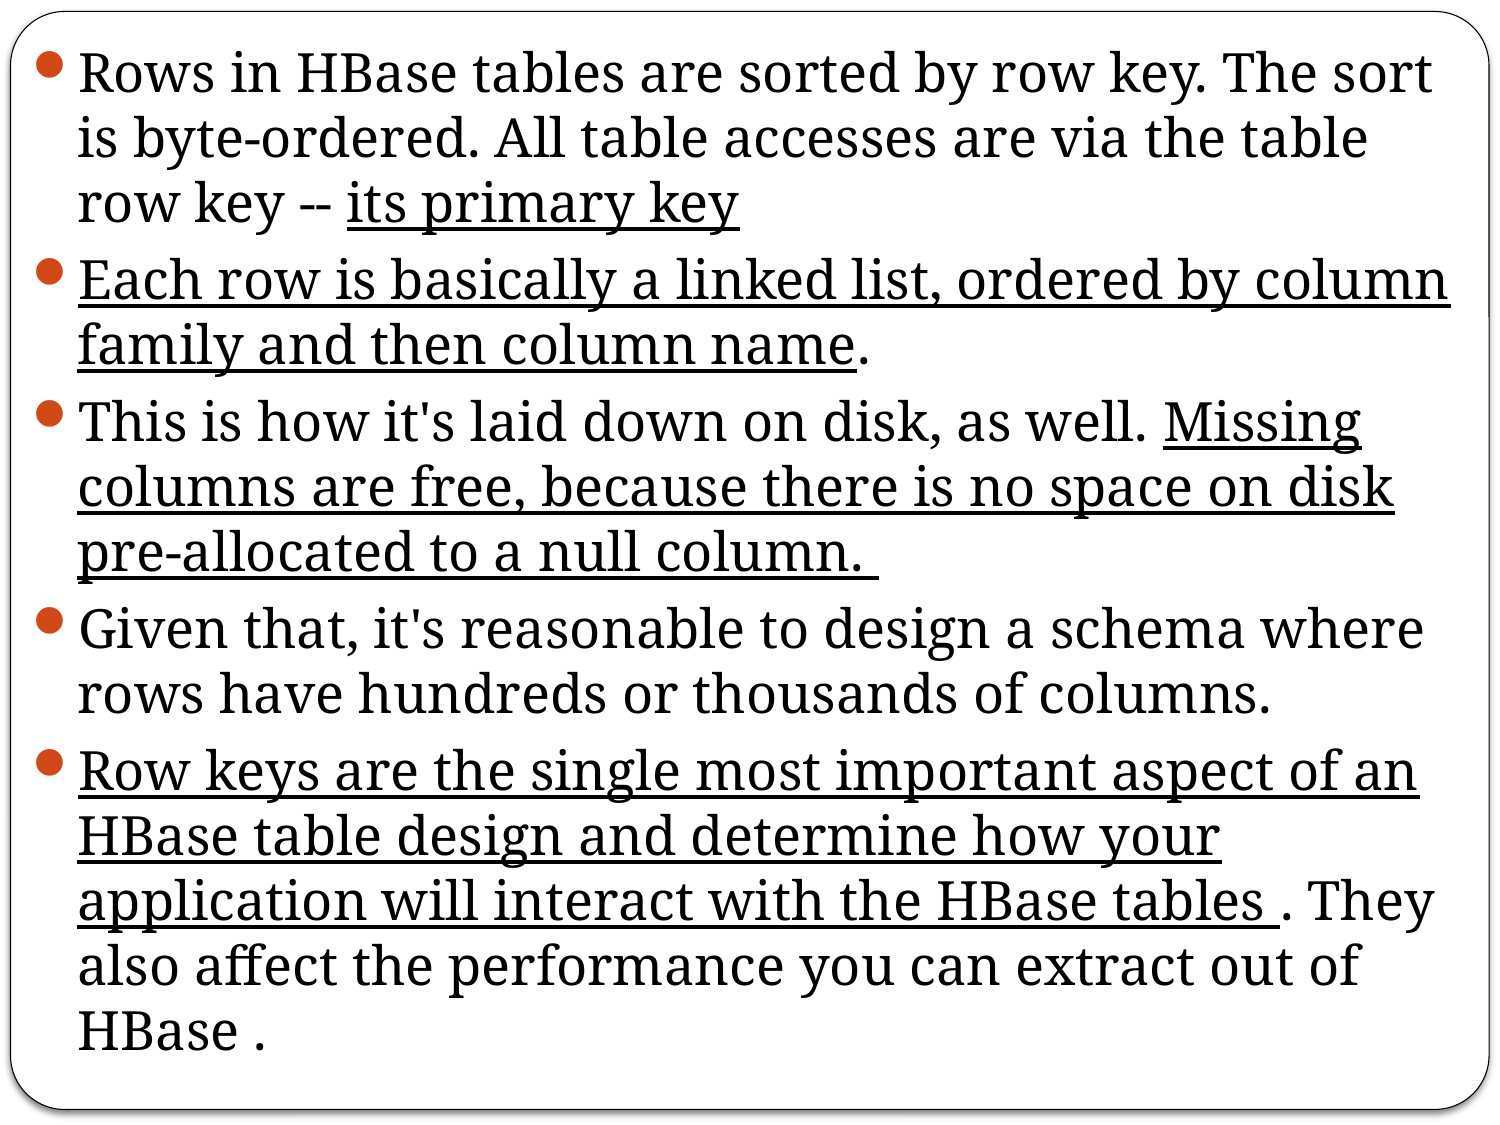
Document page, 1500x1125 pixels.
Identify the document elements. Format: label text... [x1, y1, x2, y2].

list Rows in HBase tables are sorted by row key. The sort is byte-ordered. All table accesses are via the table row key -- its primary key Each row is basically a linked list, ordered by column family and then column name. This is how it's laid down on disk, as well. Missing columns are free, because there is no space on disk pre-allocated to a null column. Given that, it's reasonable to design a schema where rows have hundreds or thousands of columns. Row keys are the single most important aspect of an HBase table design and determine how your application will interact with the HBase tables . They also aﬀect the performance you can extract out of HBase . [17, 30, 1471, 1083]
